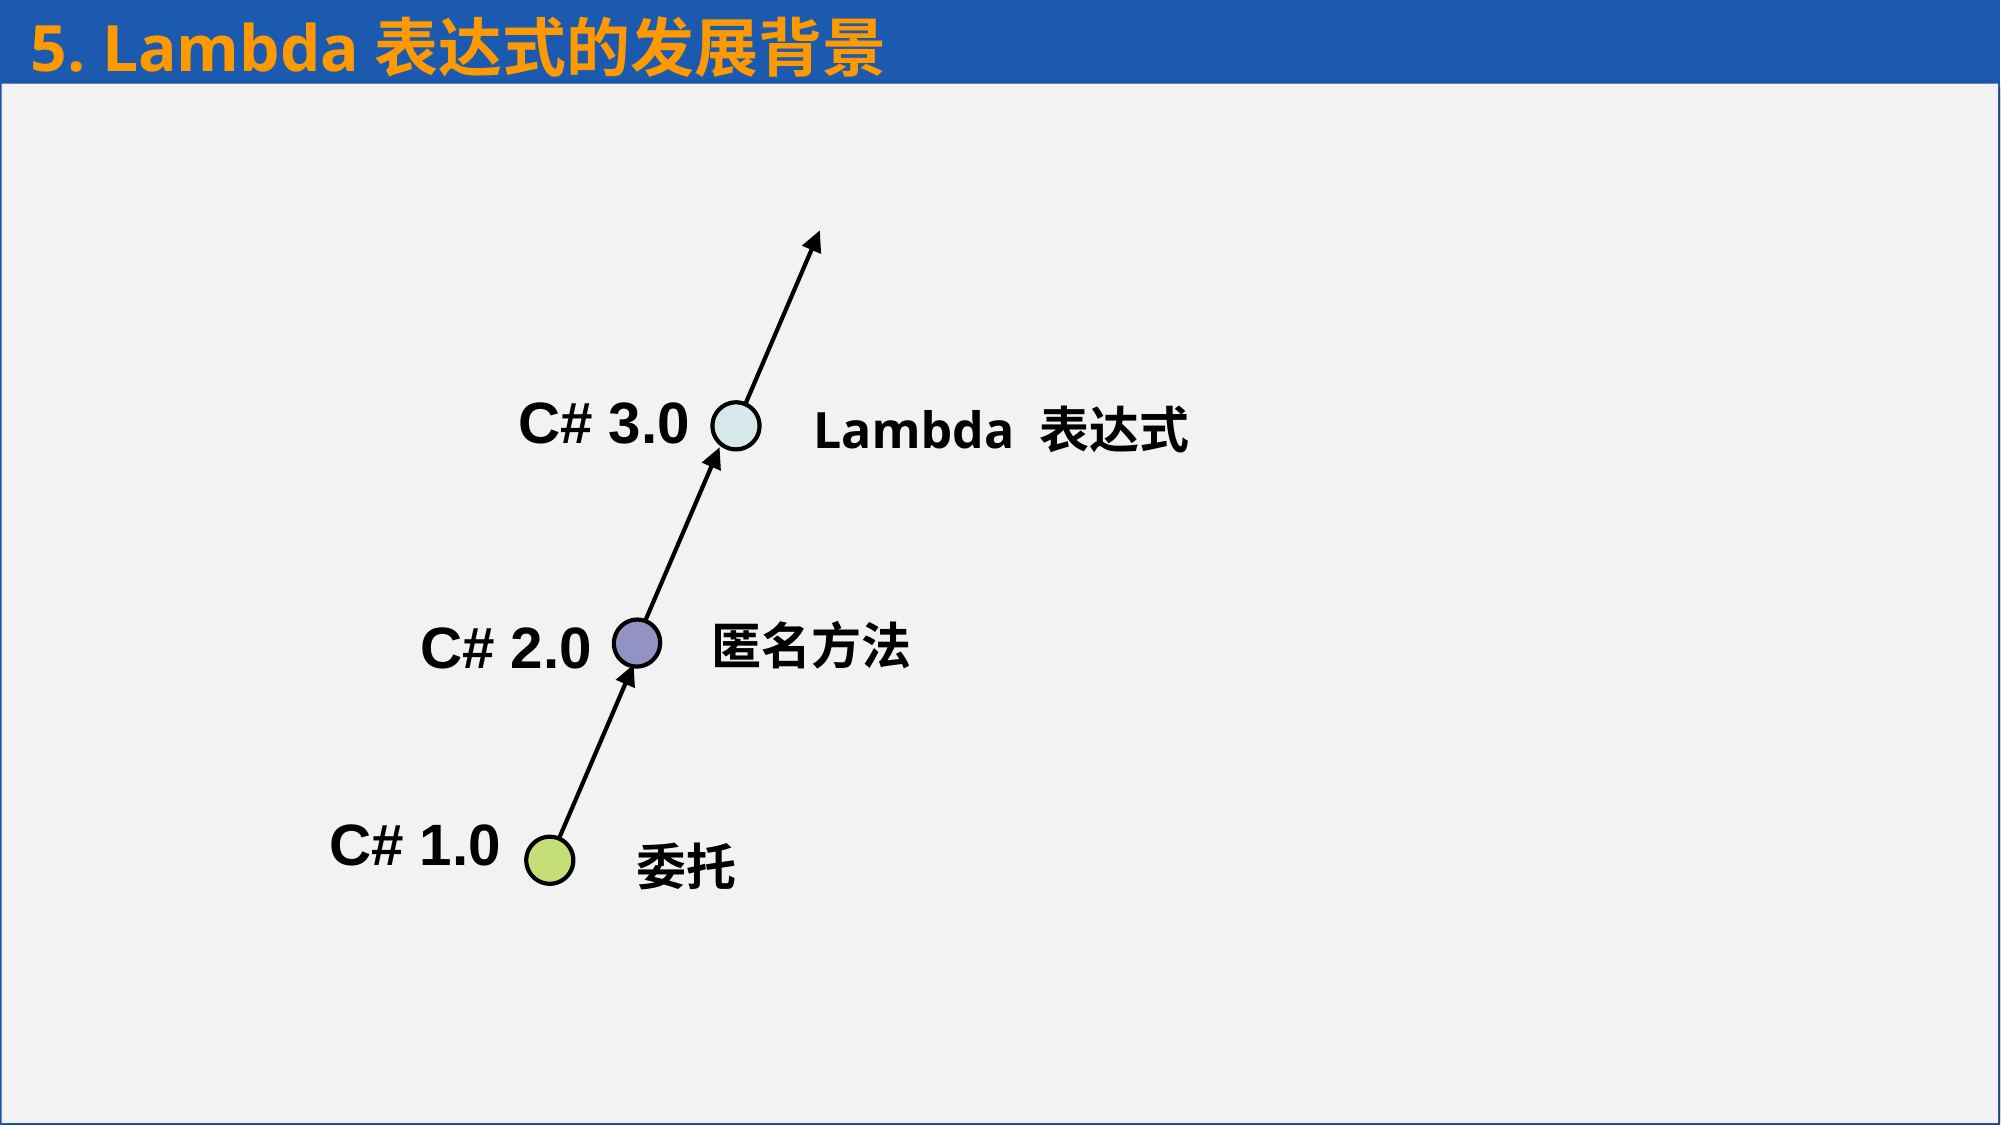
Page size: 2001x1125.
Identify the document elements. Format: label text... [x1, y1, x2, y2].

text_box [502, 222, 1484, 467]
text_box 5. Lambda表达式的发展背景 [15, 0, 1867, 93]
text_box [407, 439, 1484, 688]
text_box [314, 656, 1484, 904]
